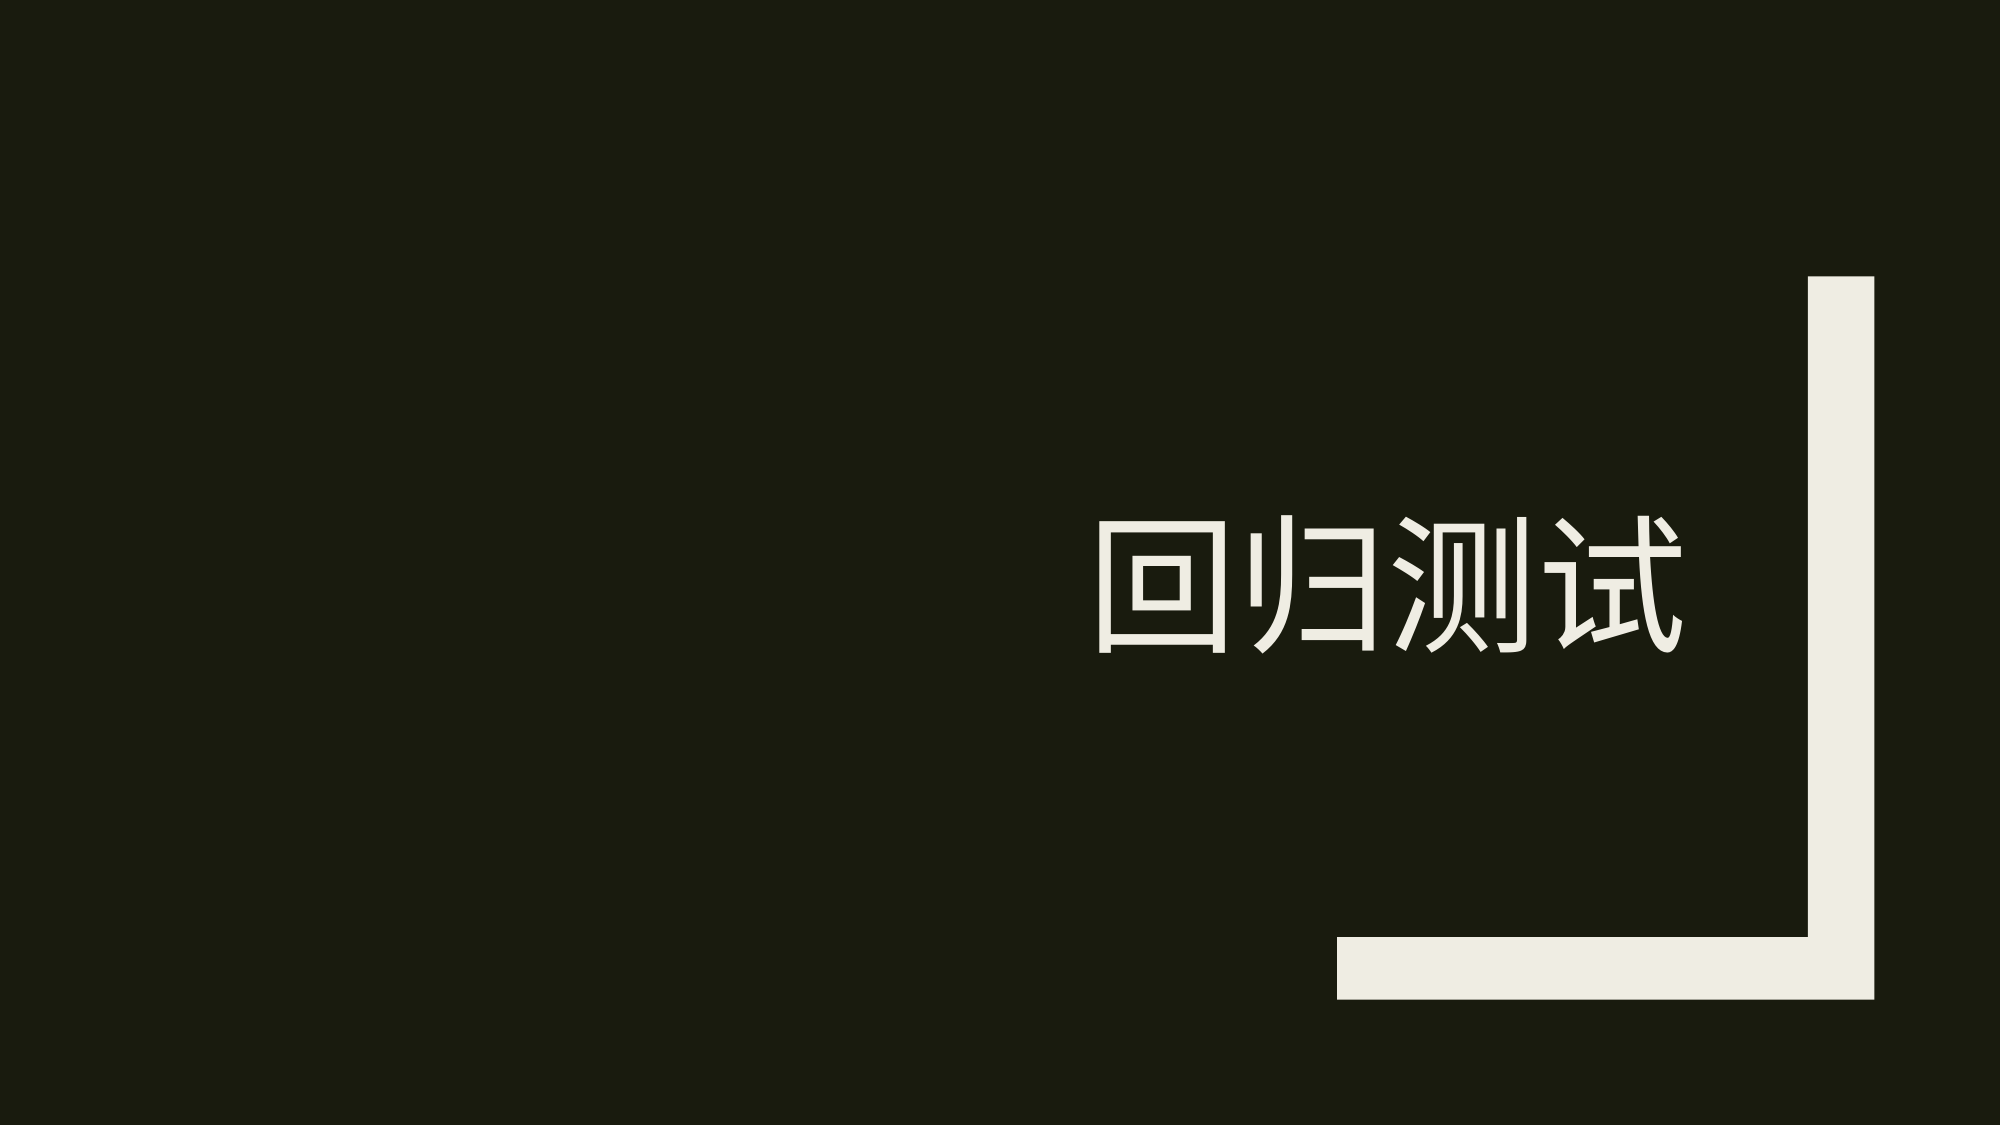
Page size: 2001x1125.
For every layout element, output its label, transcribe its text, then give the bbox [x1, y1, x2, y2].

title 回归测试 [125, 213, 1703, 682]
